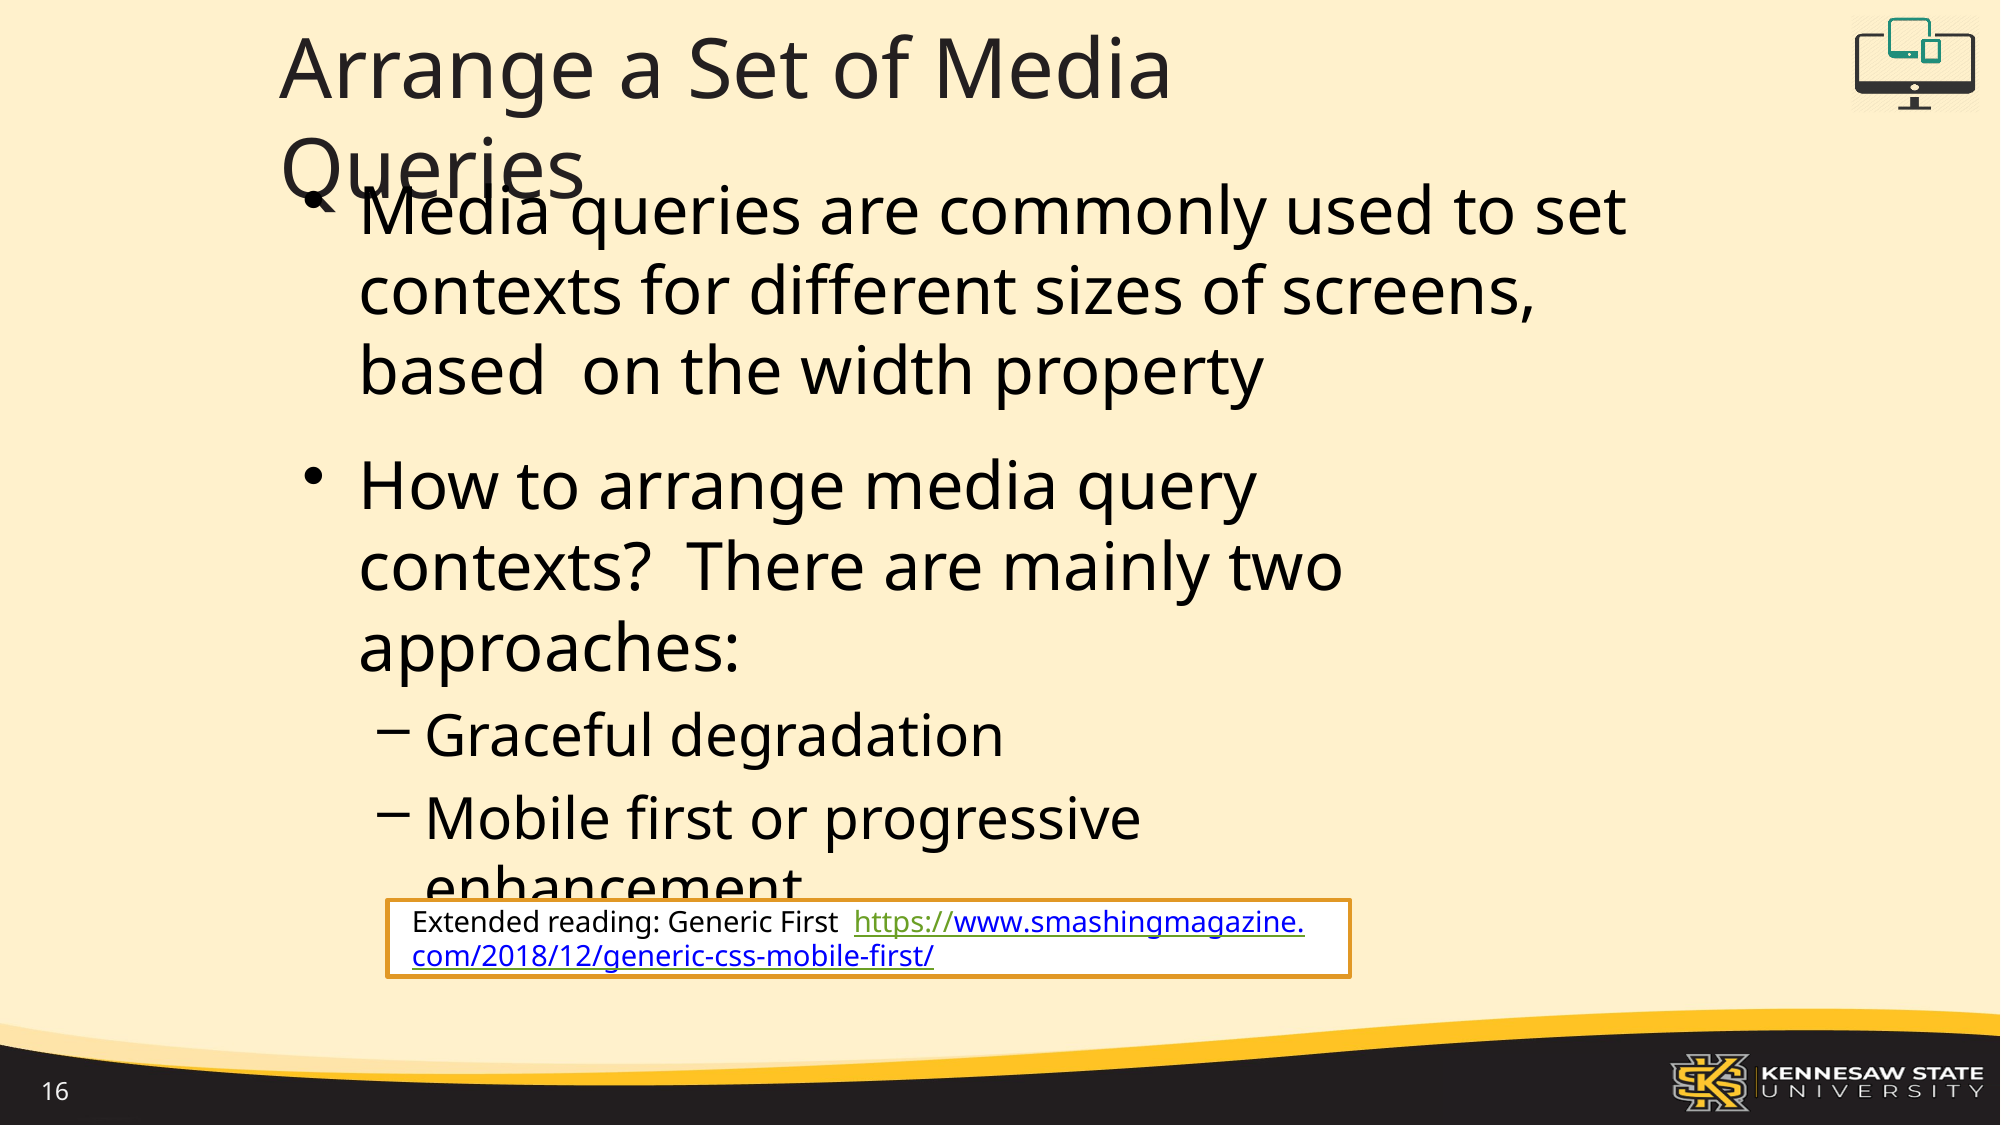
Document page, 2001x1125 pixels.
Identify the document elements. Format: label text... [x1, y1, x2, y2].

slide_number 16 [34, 1079, 88, 1125]
text_box Media queries are commonly used to set contexts for different sizes of screens, based on the width property How to arrange media query contexts? There are mainly two approaches: Graceful degradation Mobile first or progressive enhancement [300, 165, 1677, 922]
picture [0, 562, 2000, 1125]
picture [1850, 14, 1980, 113]
text_box Extended reading: Generic First https://www.smashingmagazine.com/2018/12/generic-css-mobile-first/ [387, 899, 1350, 977]
title Arrange a Set of Media Queries [277, 13, 1456, 216]
